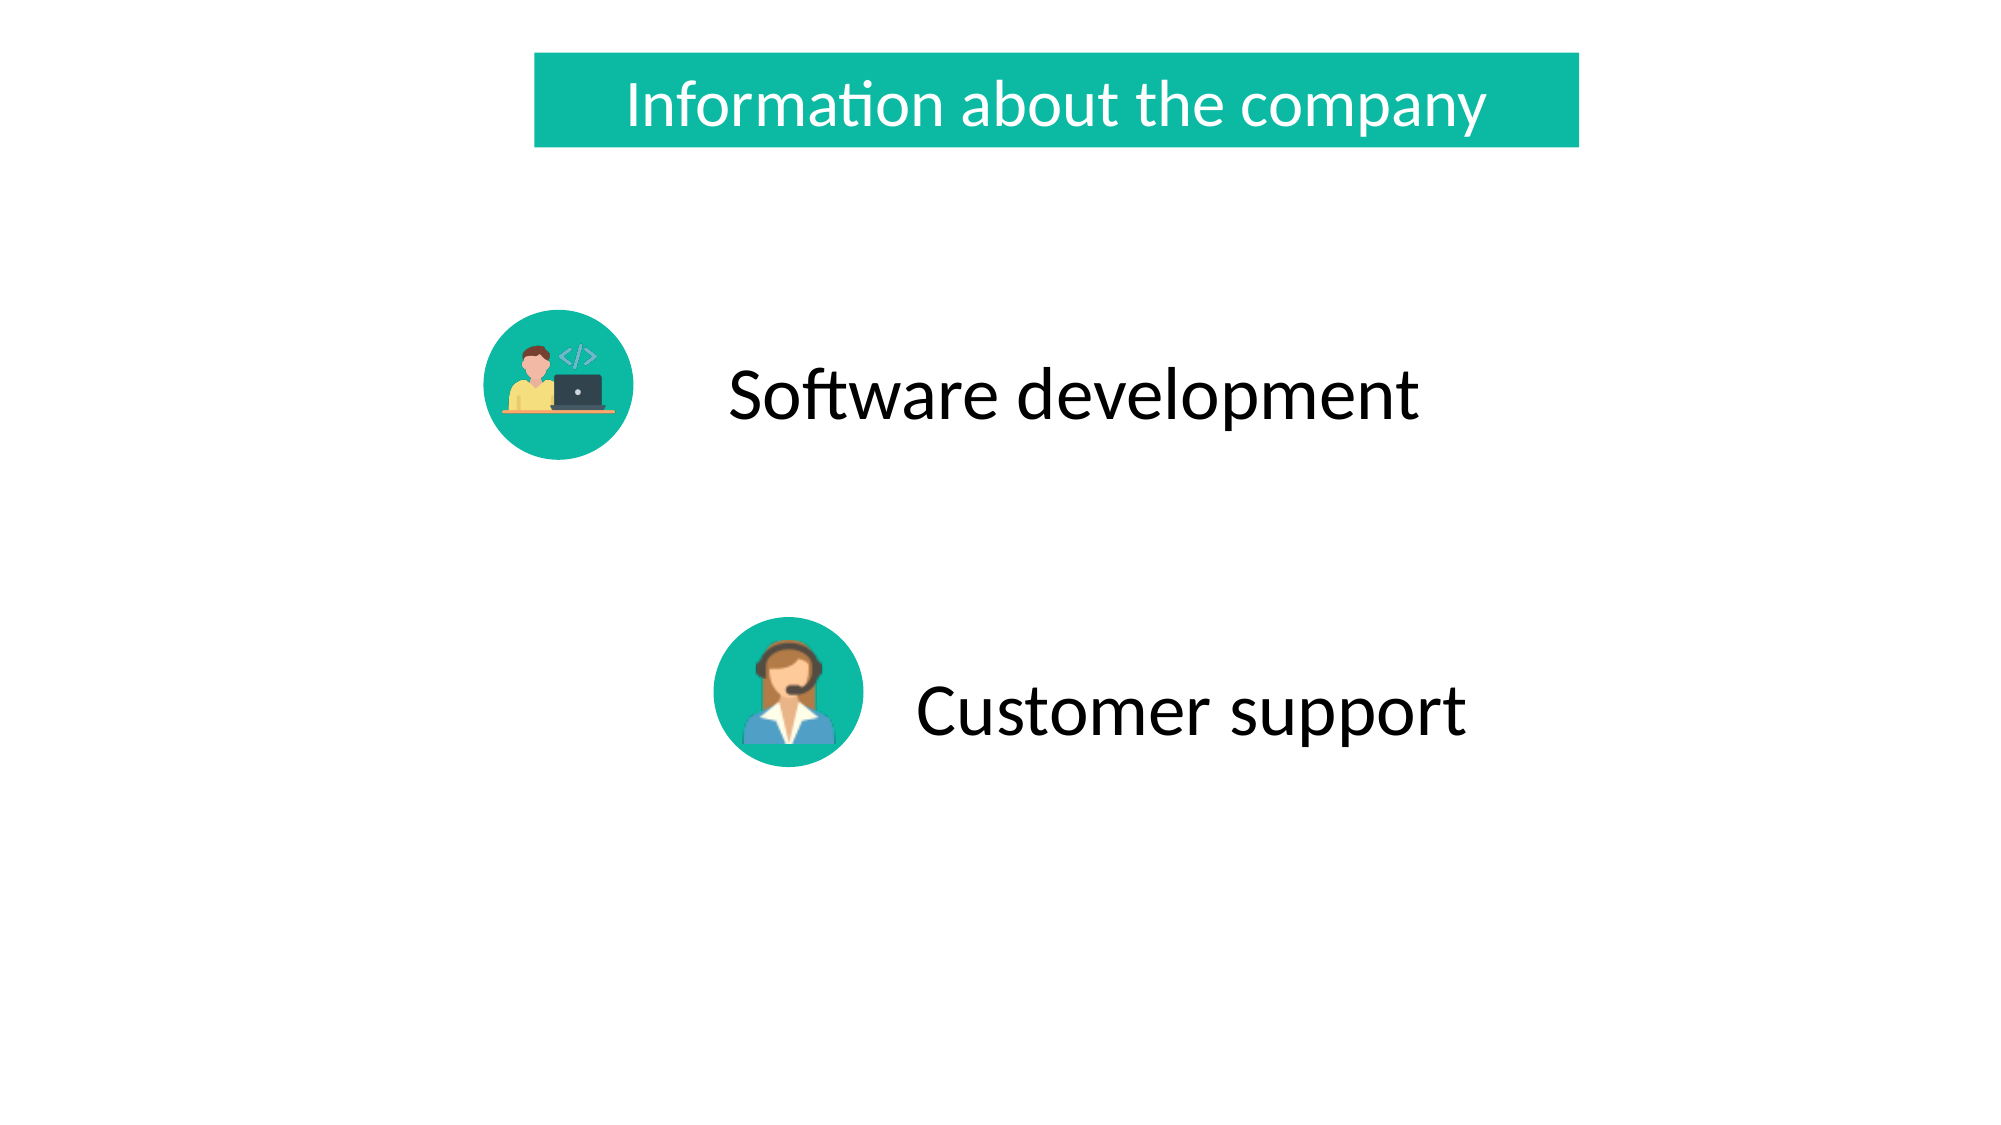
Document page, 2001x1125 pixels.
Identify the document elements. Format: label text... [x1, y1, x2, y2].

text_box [713, 617, 1599, 768]
text_box Information about the company [534, 52, 1580, 148]
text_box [483, 303, 1516, 460]
